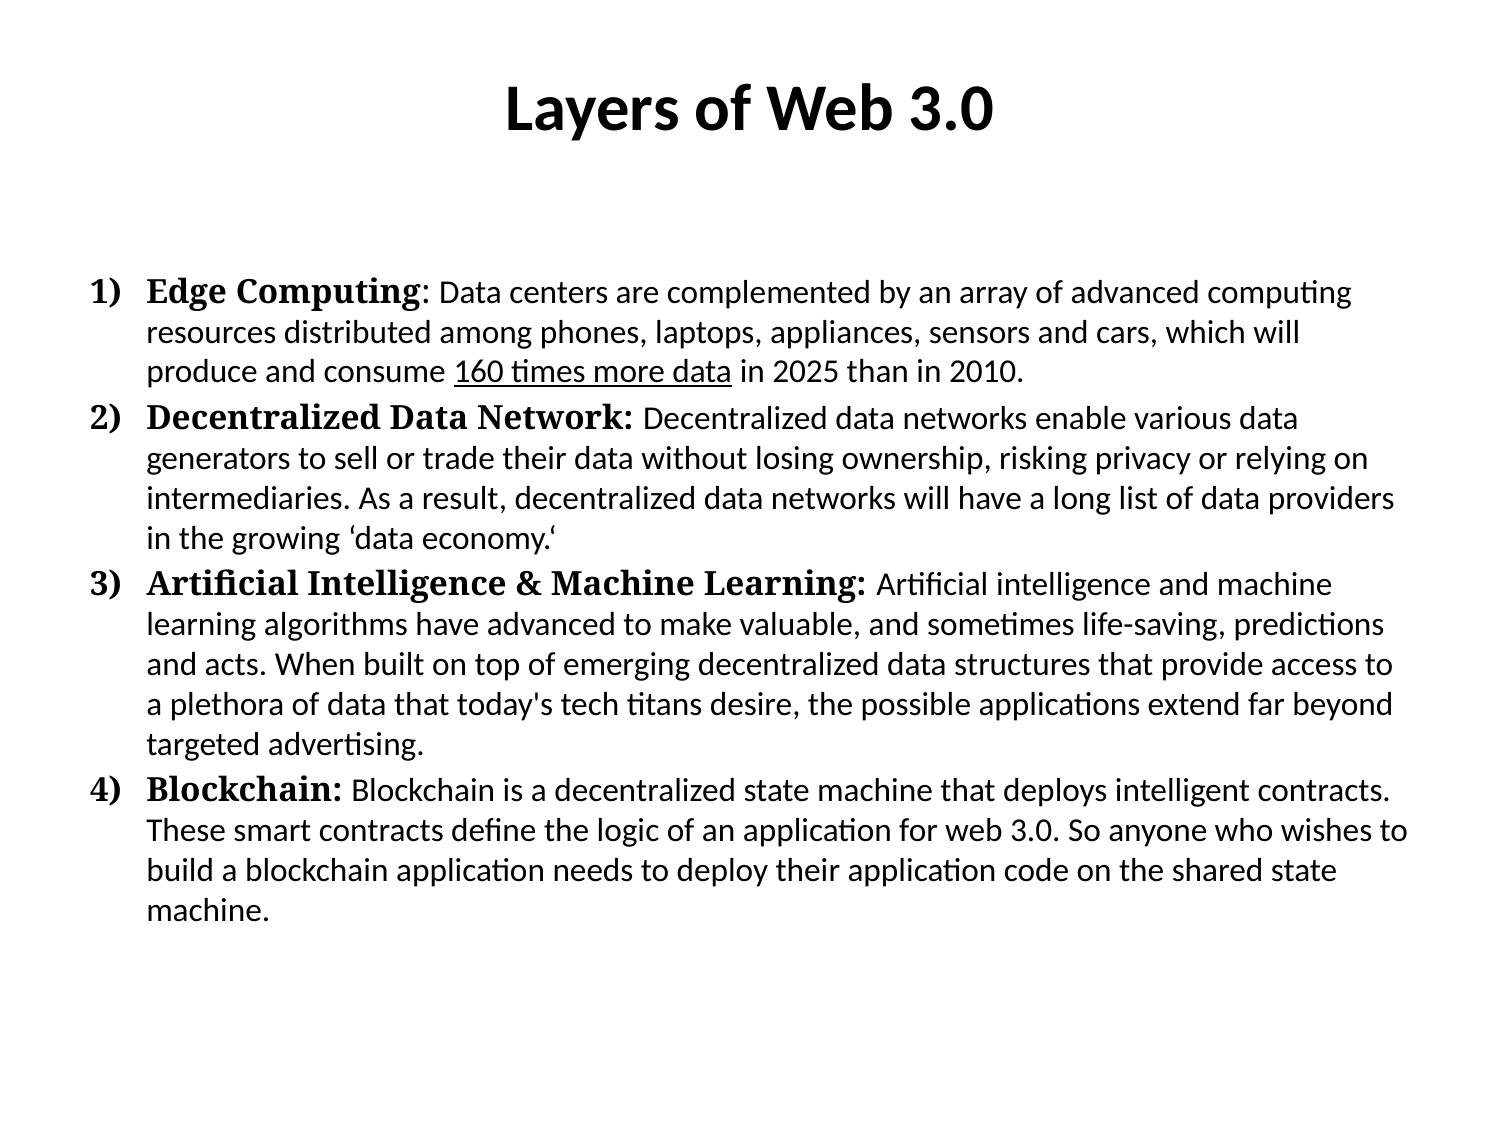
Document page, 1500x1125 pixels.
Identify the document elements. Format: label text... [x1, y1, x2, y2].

title Layers of Web 3.0 [75, 45, 1425, 163]
list Edge Computing: Data centers are complemented by an array of advanced computing resources distributed among phones, laptops, appliances, sensors and cars, which will produce and consume 160 times more data in 2025 than in 2010. Decentralized Data Network: Decentralized data networks enable various data generators to sell or trade their data without losing ownership, risking privacy or relying on intermediaries. As a result, decentralized data networks will have a long list of data providers in the growing ‘data economy.‘ Artificial Intelligence & Machine Learning: Artificial intelligence and machine learning algorithms have advanced to make valuable, and sometimes life-saving, predictions and acts. When built on top of emerging decentralized data structures that provide access to a plethora of data that today's tech titans desire, the possible applications extend far beyond targeted advertising. Blockchain: Blockchain is a decentralized state machine that deploys intelligent contracts. These smart contracts define the logic of an application for web 3.0. So anyone who wishes to build a blockchain application needs to deploy their application code on the shared state machine. [75, 262, 1425, 1005]
